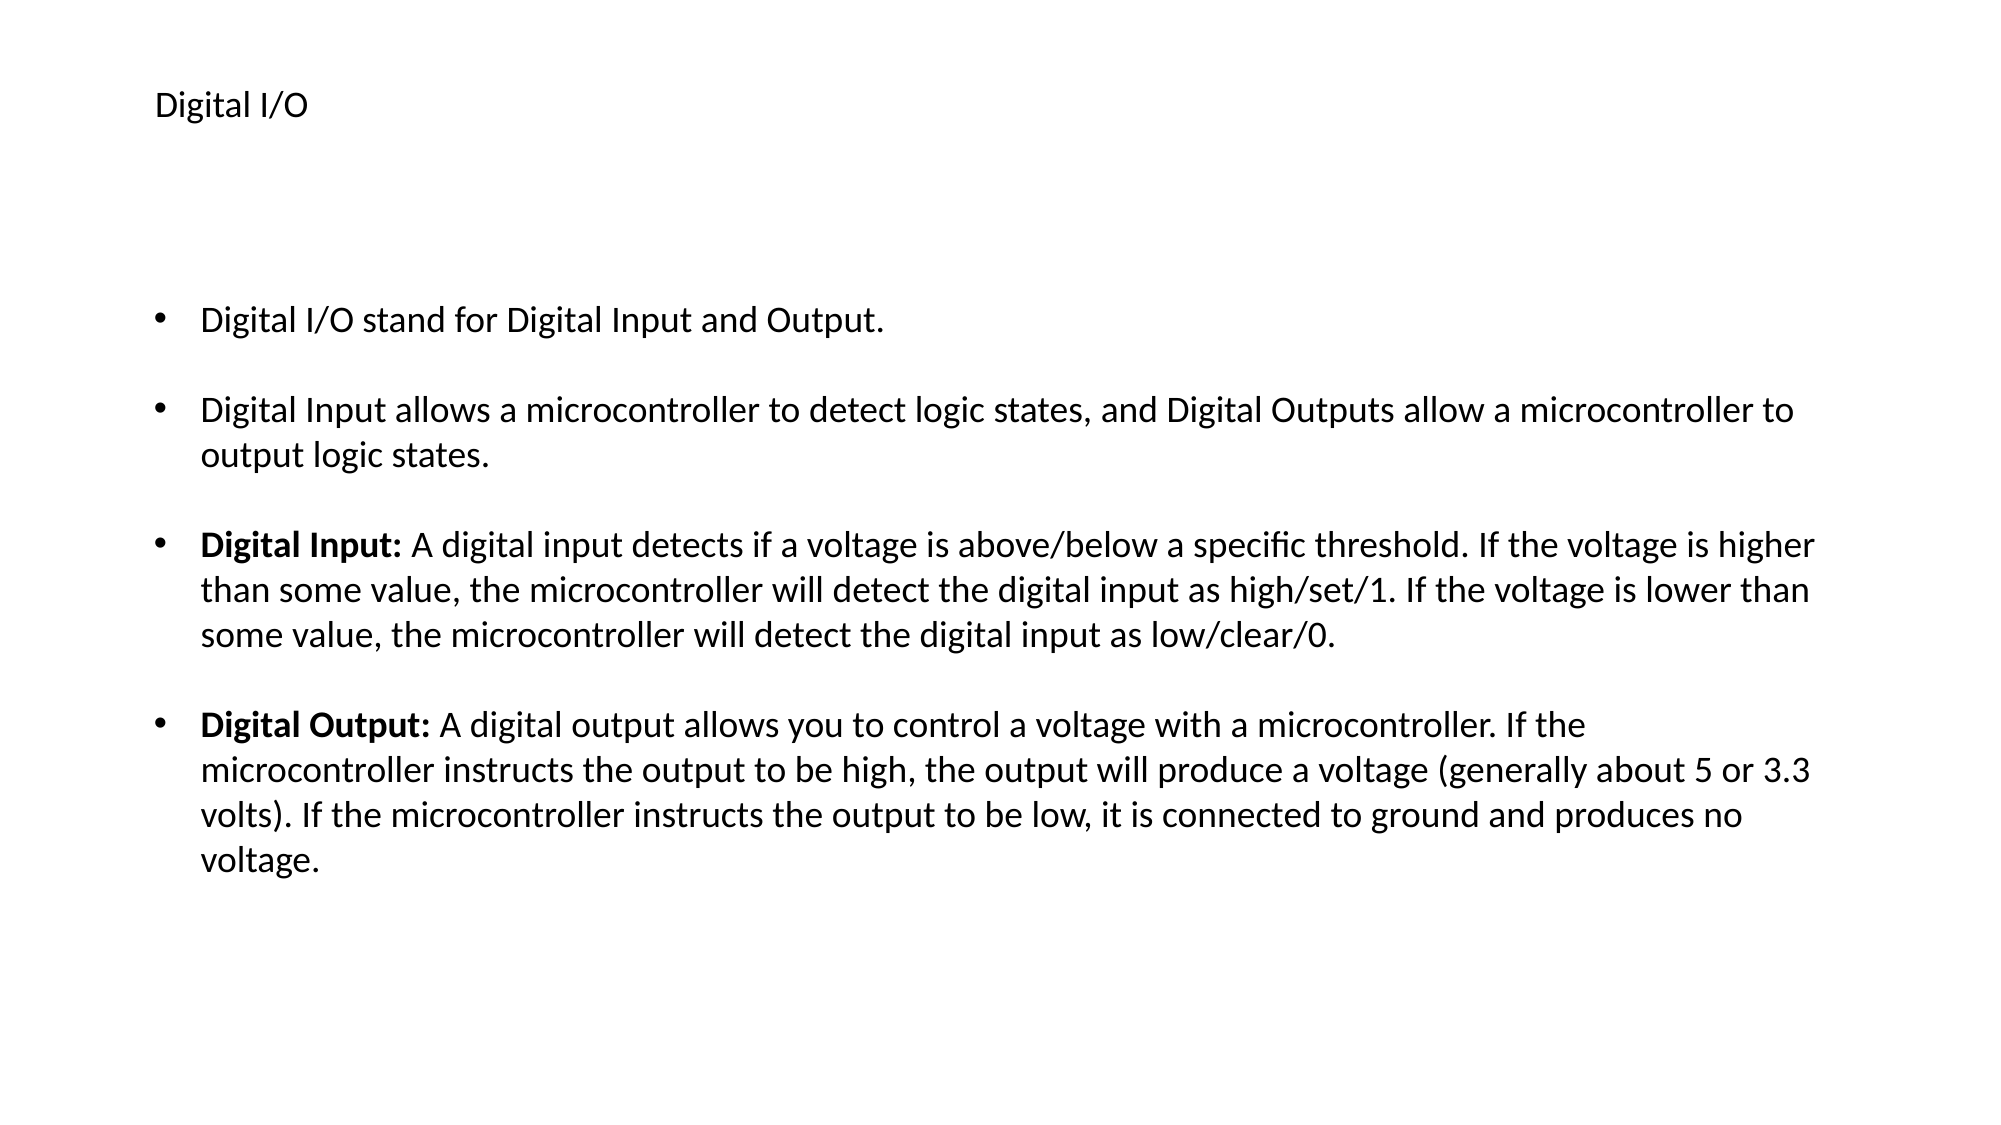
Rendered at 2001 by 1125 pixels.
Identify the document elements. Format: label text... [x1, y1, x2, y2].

text_box Digital I/O [140, 73, 324, 133]
text_box Digital I/O stand for Digital Input and Output. Digital Input allows a microcontroller to detect logic states, and Digital Outputs allow a microcontroller to output logic states. Digital Input: A digital input detects if a voltage is above/below a specific threshold. If the voltage is higher than some value, the microcontroller will detect the digital input as high/set/1. If the voltage is lower than some value, the microcontroller will detect the digital input as low/clear/0. Digital Output: A digital output allows you to control a voltage with a microcontroller. If the microcontroller instructs the output to be high, the output will produce a voltage (generally about 5 or 3.3 volts). If the microcontroller instructs the output to be low, it is connected to ground and produces no voltage. [139, 287, 1842, 933]
